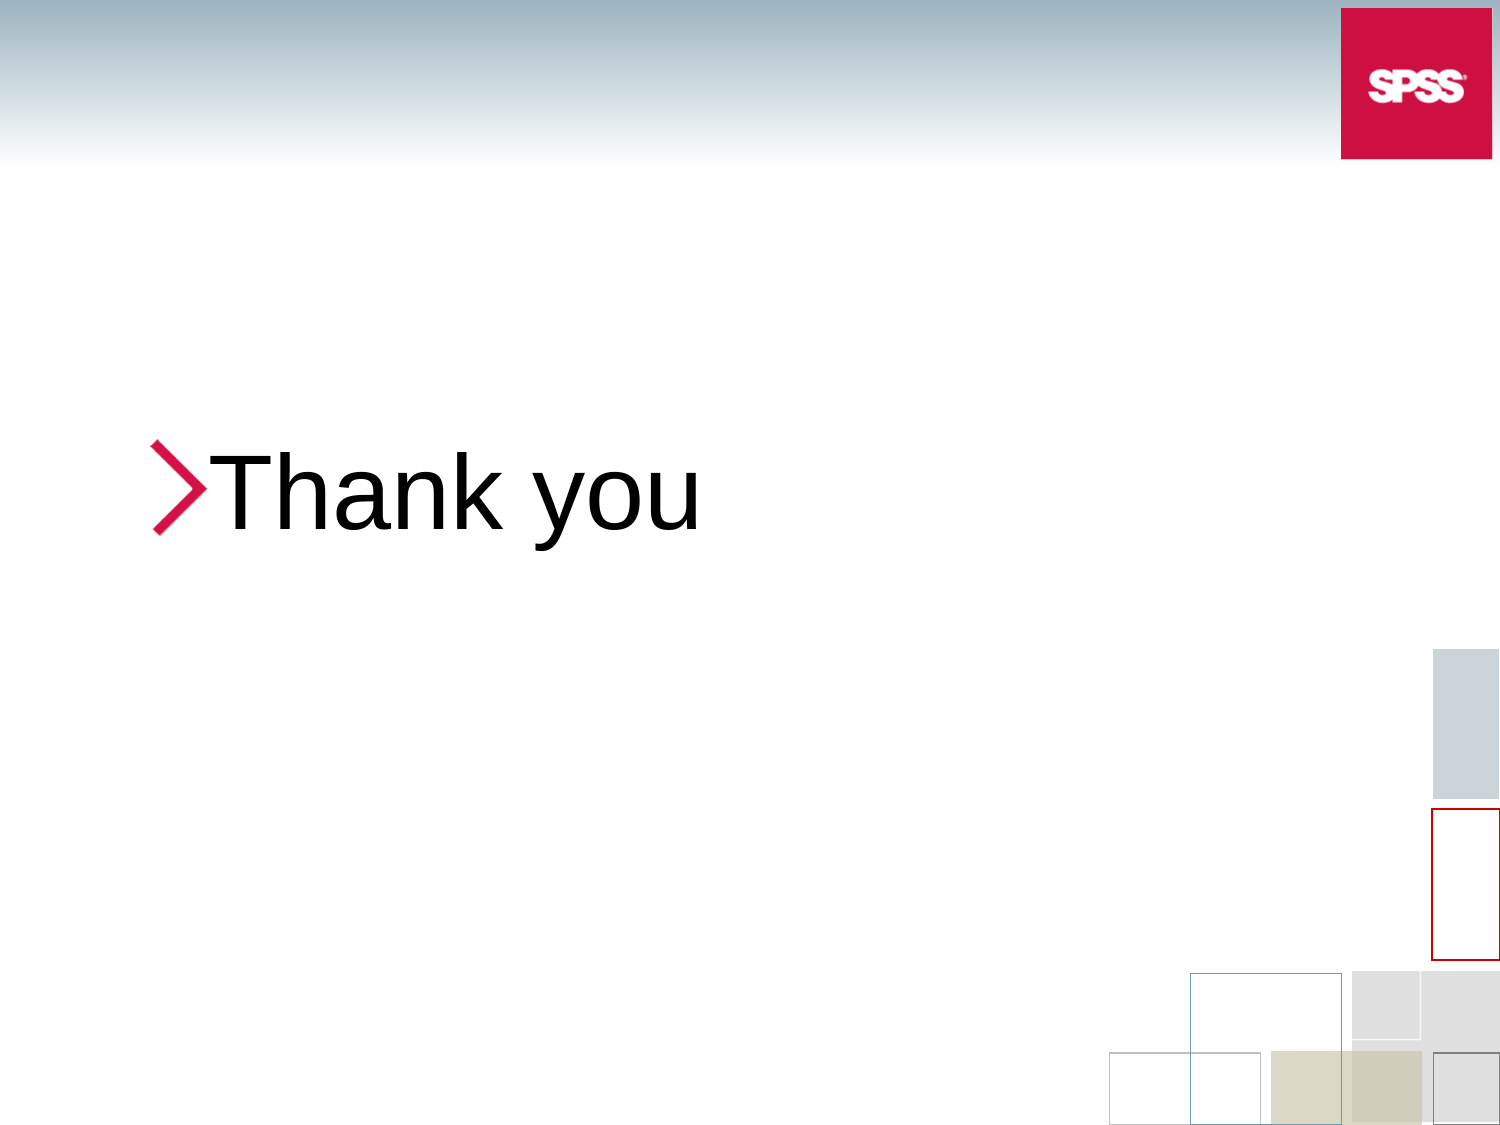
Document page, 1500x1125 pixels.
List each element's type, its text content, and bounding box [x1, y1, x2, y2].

picture [1341, 8, 1493, 160]
picture [150, 439, 209, 537]
title Thank you [135, 420, 1374, 571]
